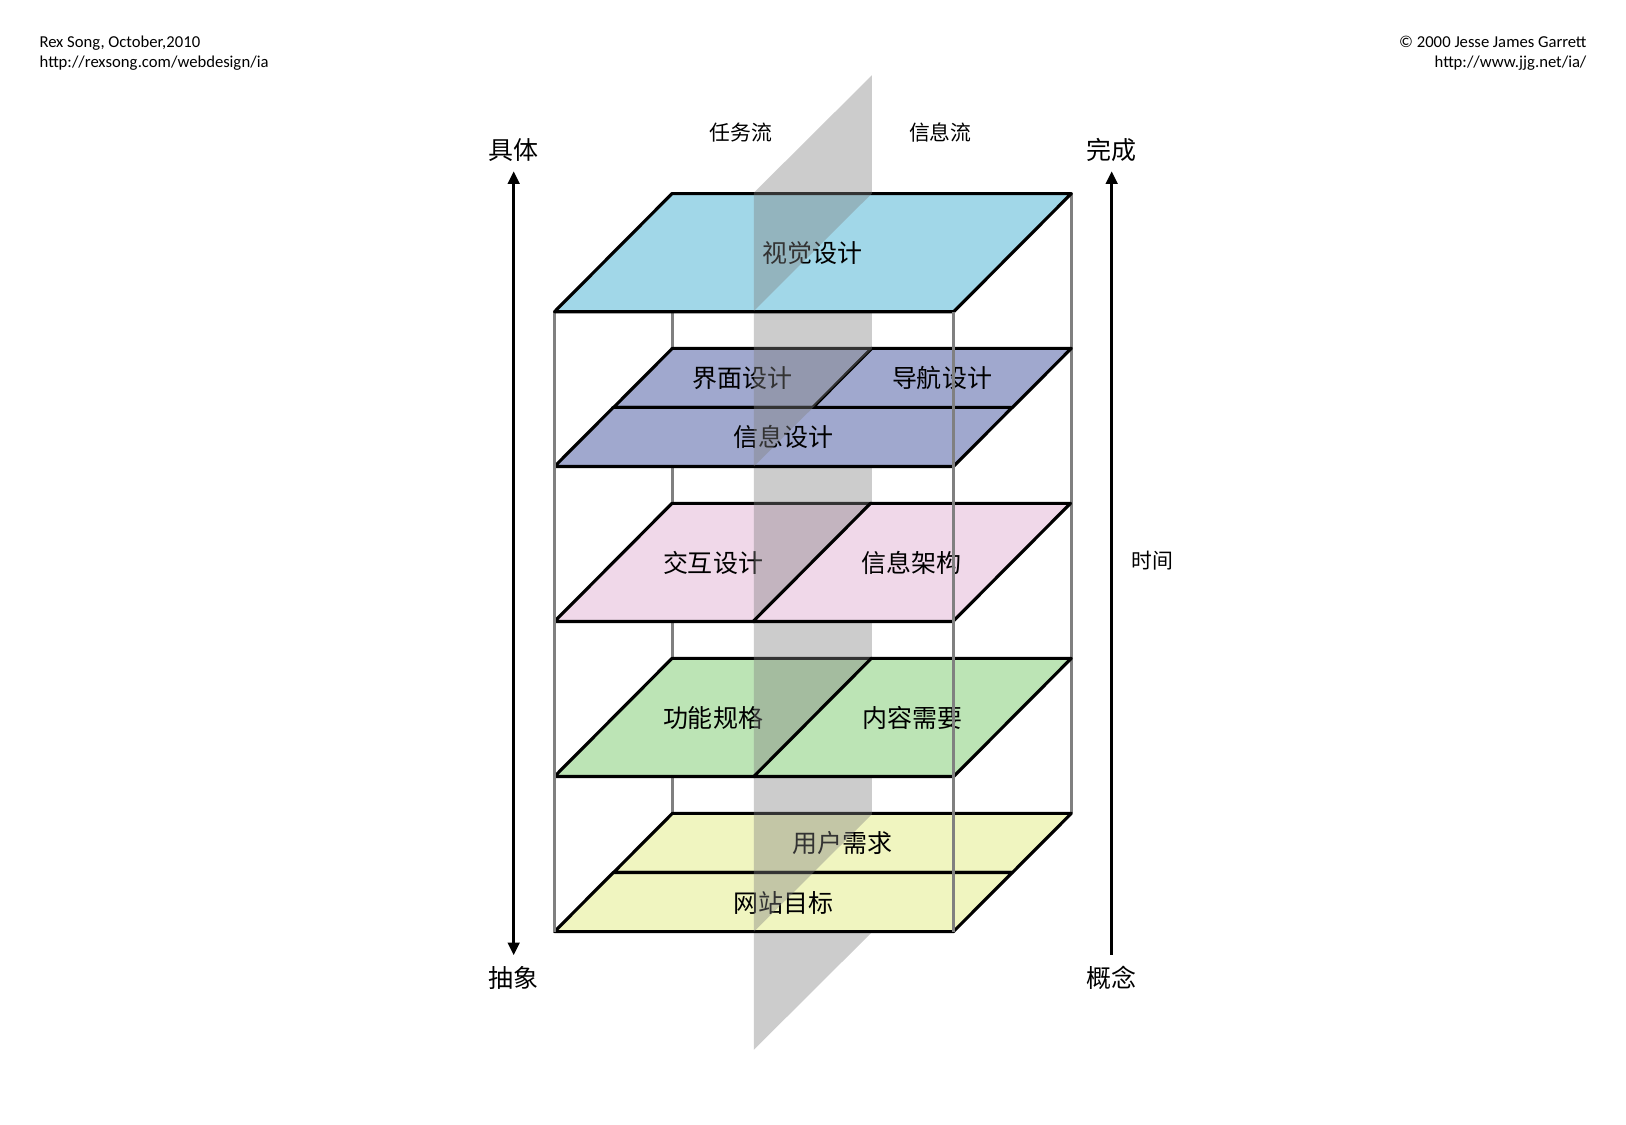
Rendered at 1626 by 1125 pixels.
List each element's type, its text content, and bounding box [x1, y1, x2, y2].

text_box 信息设计 [558, 405, 668, 469]
text_box 网站目标 [956, 870, 1015, 933]
text_box 交互设计 [678, 501, 751, 624]
text_box 界面设计 [613, 349, 668, 405]
text_box 功能规格 [678, 656, 751, 779]
text_box 信息设计 [756, 410, 948, 469]
text_box [751, 73, 874, 313]
text_box 内容需要 [751, 656, 948, 779]
text_box 信息设计 [957, 410, 1013, 466]
text_box 导航设计 [957, 346, 1066, 410]
text_box 用户需求 [820, 811, 948, 870]
text_box 内容需要 [957, 656, 1066, 777]
text_box [751, 778, 874, 934]
text_box © 2000 Jesse James Garrett http://www.jjg.net/ia/ [1384, 23, 1602, 79]
text_box Rex Song, October,2010 http://rexsong.com/webdesign/ia [24, 23, 284, 79]
text_box 导航设计 [815, 346, 948, 410]
text_box 完成 [1071, 126, 1152, 172]
text_box 信息设计 [678, 405, 752, 469]
text_box 信息架构 [751, 501, 948, 624]
text_box 网站目标 [756, 870, 949, 934]
text_box 界面设计 [678, 346, 751, 405]
text_box [751, 314, 874, 469]
text_box [751, 623, 874, 775]
text_box 功能规格 [558, 659, 668, 779]
text_box 时间 [1117, 540, 1189, 581]
text_box 信息流 [894, 112, 987, 152]
text_box 具体 [473, 126, 554, 172]
text_box 概念 [1071, 954, 1152, 1000]
text_box [751, 934, 874, 1052]
text_box 视觉设计 [552, 191, 1074, 314]
text_box 网站目标 [557, 870, 752, 934]
text_box 用户需求 [613, 811, 751, 870]
text_box 交互设计 [558, 504, 668, 624]
text_box 信息架构 [957, 501, 1066, 621]
text_box 任务流 [695, 112, 787, 152]
text_box 抽象 [473, 954, 554, 1000]
text_box 用户需求 [957, 811, 1071, 874]
text_box [751, 469, 874, 619]
